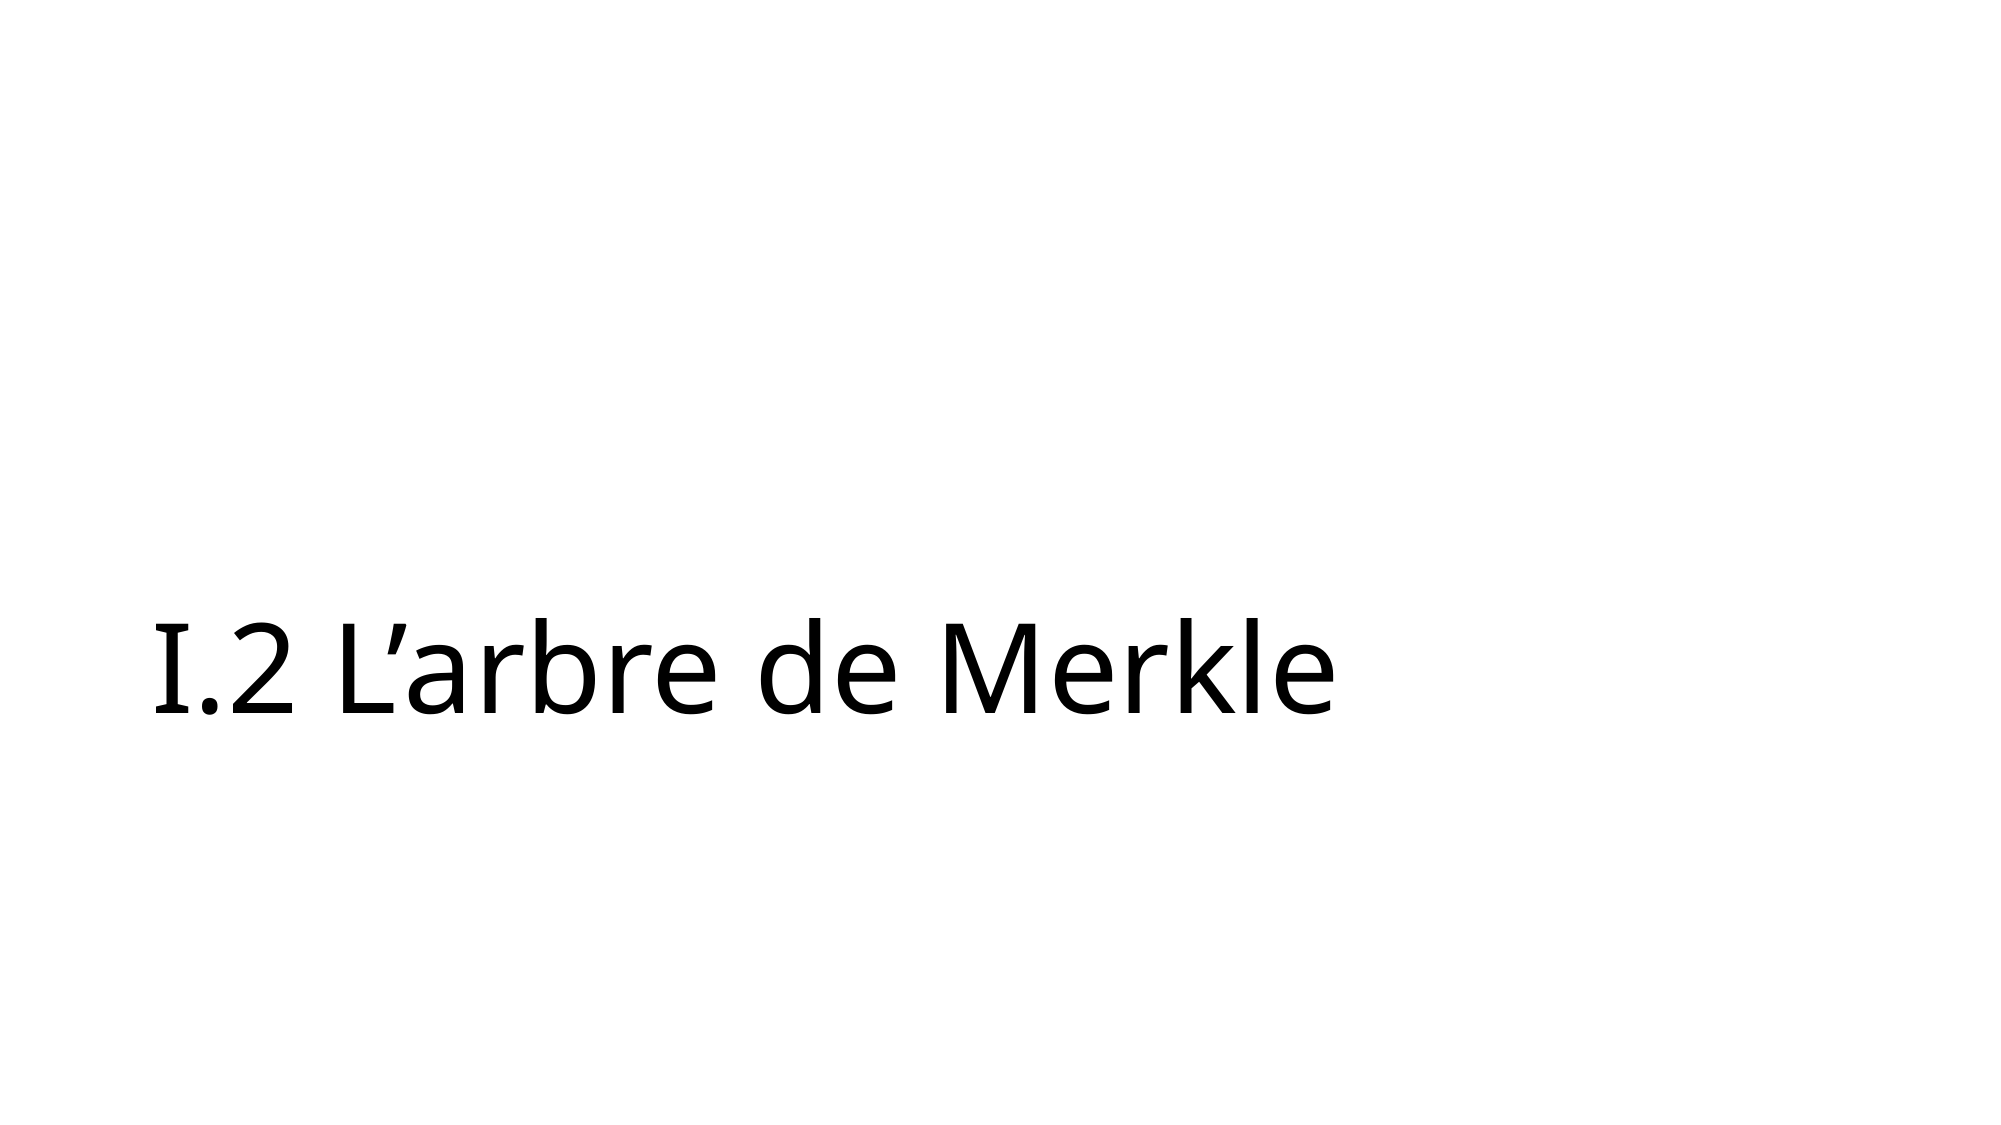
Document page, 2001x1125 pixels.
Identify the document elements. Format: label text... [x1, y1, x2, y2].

title I.2 L’arbre de Merkle [136, 280, 1862, 749]
